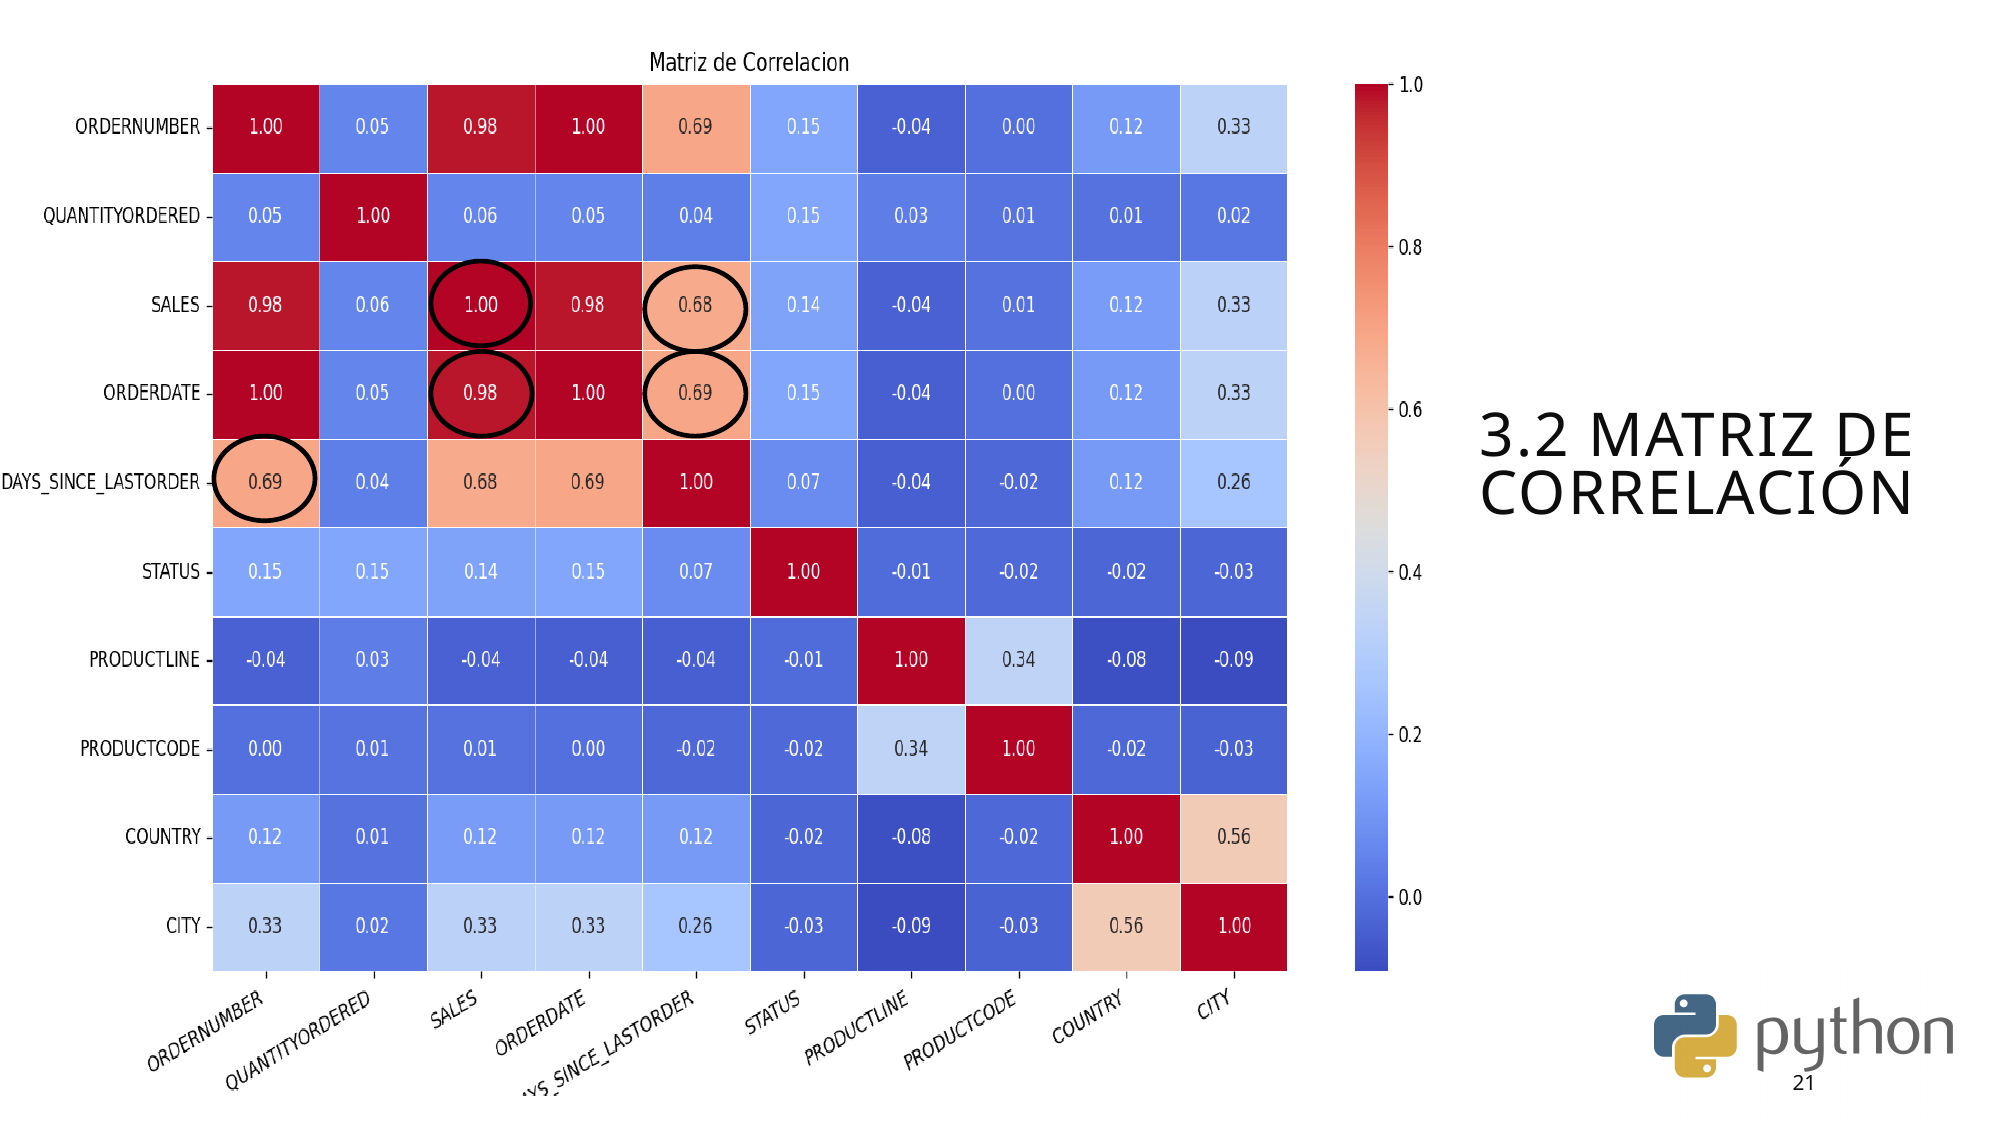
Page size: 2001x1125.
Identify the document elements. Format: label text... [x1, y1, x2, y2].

title 3.2 matriz de correlación [1471, 373, 1950, 563]
picture [1615, 955, 2000, 1123]
picture [0, 29, 1466, 1096]
